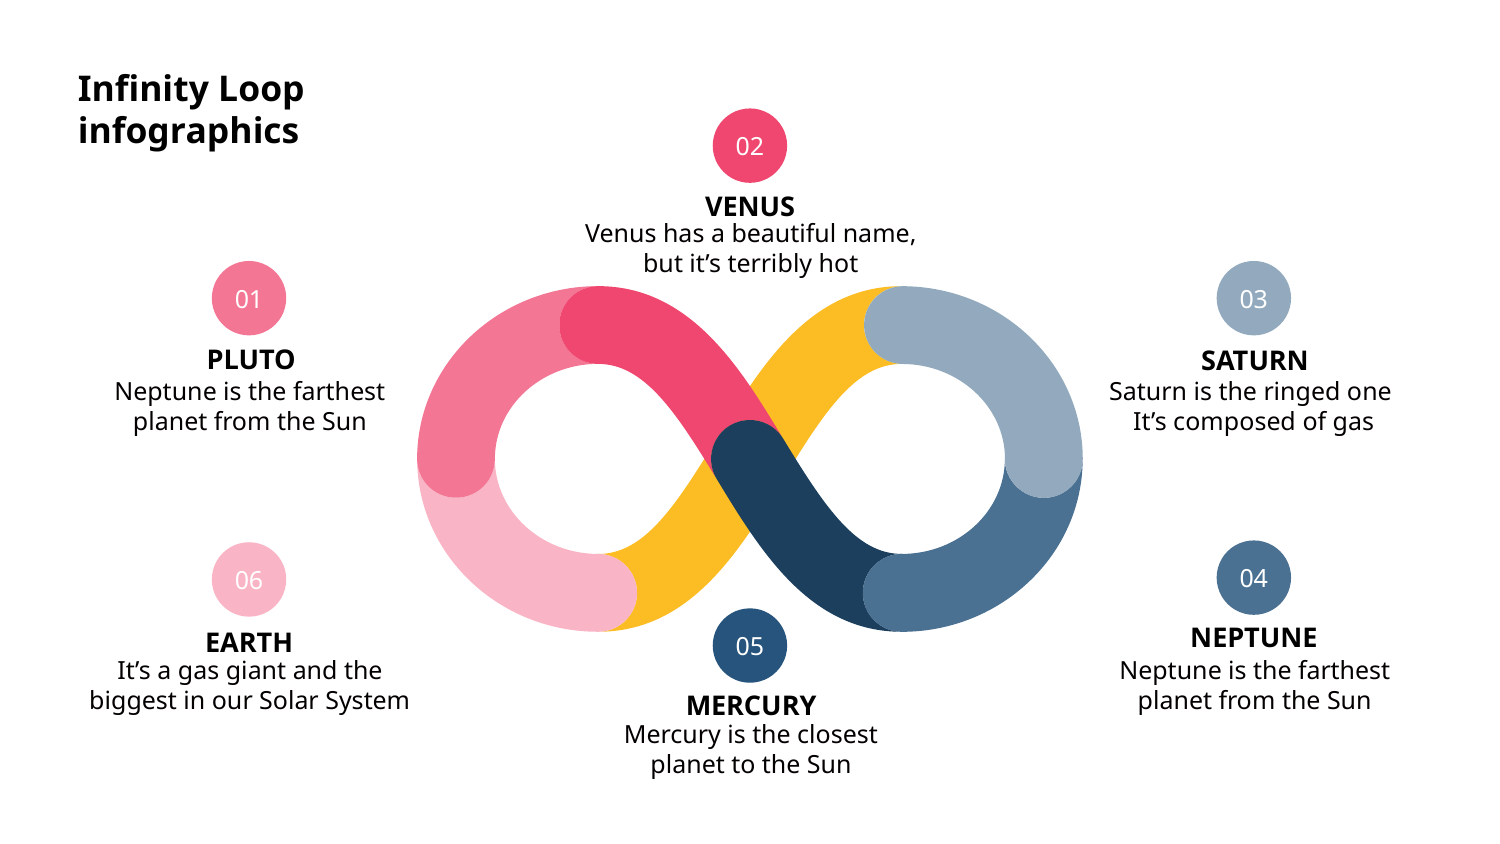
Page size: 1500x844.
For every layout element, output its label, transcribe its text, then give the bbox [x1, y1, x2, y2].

title Infinity Loop infographics [78, 65, 535, 120]
text_box Venus has a beautiful name, but it’s terribly hot [579, 213, 921, 281]
text_box 06 [211, 542, 287, 617]
text_box It’s a gas giant and the biggest in our Solar System [77, 649, 421, 718]
text_box SATURN [1171, 316, 1336, 370]
text_box PLUTO [167, 320, 332, 370]
text_box 02 [712, 108, 788, 183]
text_box MERCURY [668, 661, 832, 714]
text_box 03 [1216, 260, 1292, 336]
text_box Saturn is the ringed one It’s composed of gas [1087, 370, 1425, 439]
text_box 05 [712, 641, 788, 683]
text_box NEPTUNE [1171, 598, 1336, 649]
text_box Neptune is the farthest planet from the Sun [77, 370, 411, 439]
text_box Neptune is the farthest planet from the Sun [1082, 649, 1425, 718]
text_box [416, 285, 1083, 633]
text_box EARTH [167, 598, 332, 649]
text_box VENUS [668, 162, 832, 213]
text_box Mercury is the closest planet to the Sun [579, 714, 921, 782]
text_box 04 [1216, 540, 1292, 615]
text_box 01 [211, 260, 287, 336]
